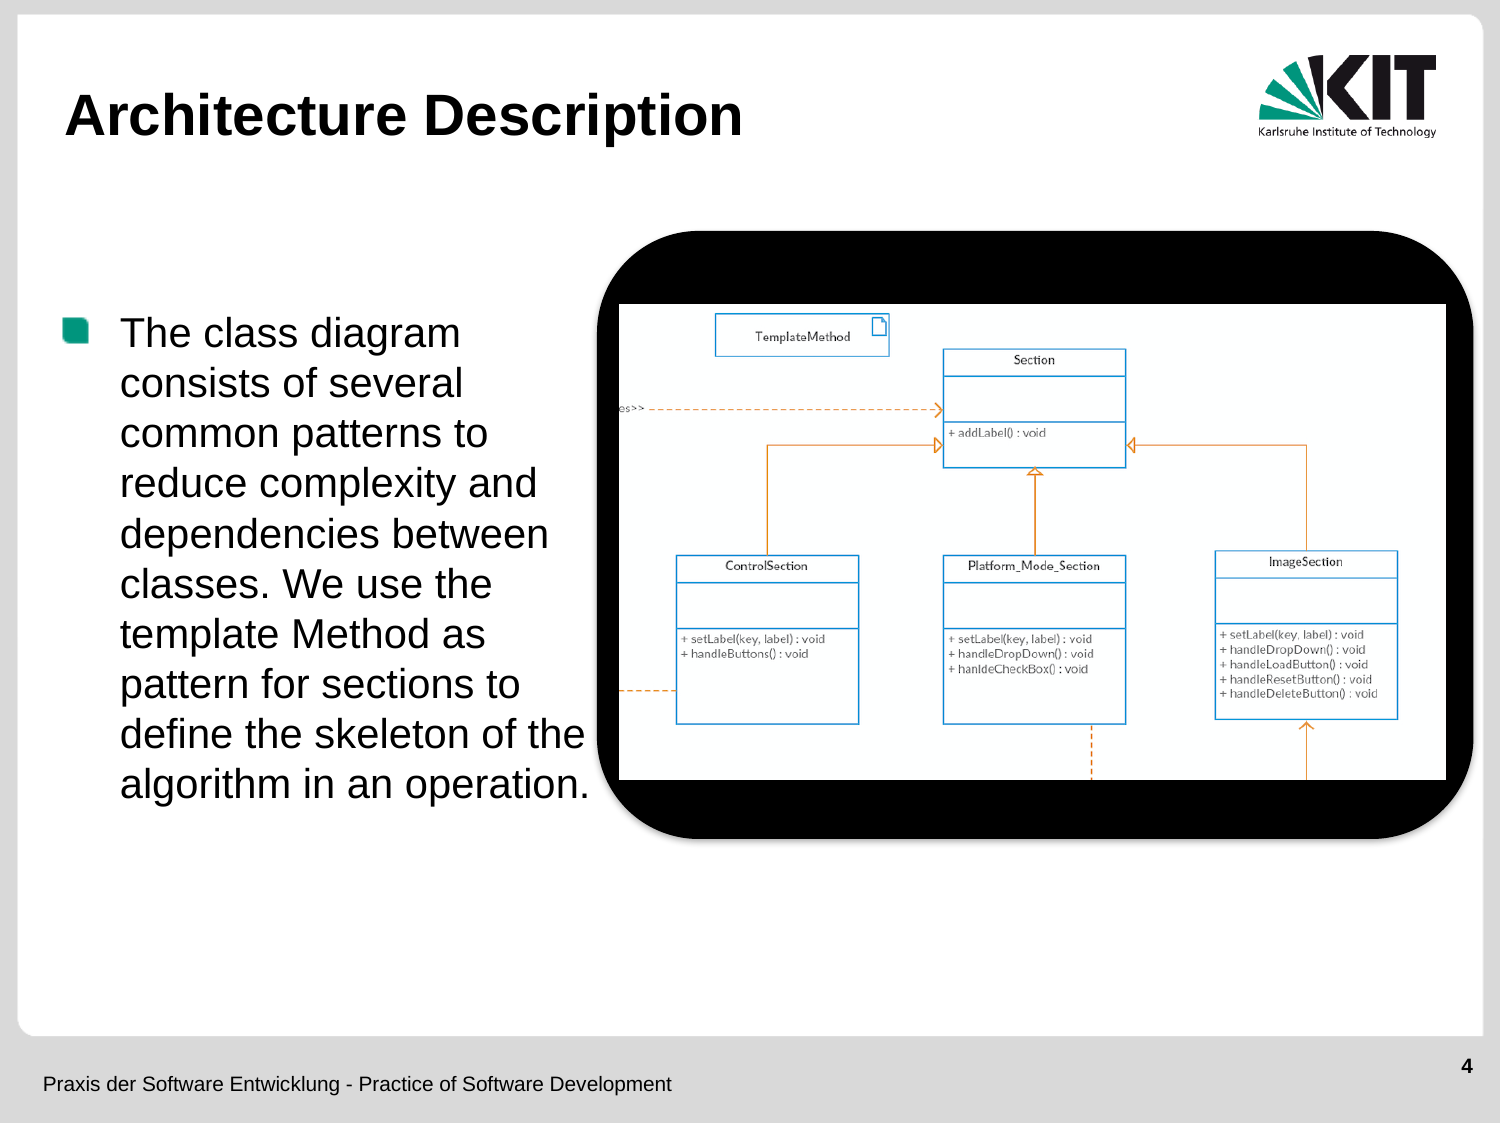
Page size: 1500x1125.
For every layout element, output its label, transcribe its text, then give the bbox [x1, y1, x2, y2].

list The class diagram consists of several common patterns to reduce complexity and dependencies between classes. We use the template Method as pattern for sections to define the skeleton of the algorithm in an operation. [60, 241, 620, 974]
text_box [596, 230, 1474, 839]
title Architecture Description [63, 54, 1199, 148]
picture [0, 0, 1500, 1123]
slide_number 4 [1421, 1053, 1473, 1113]
